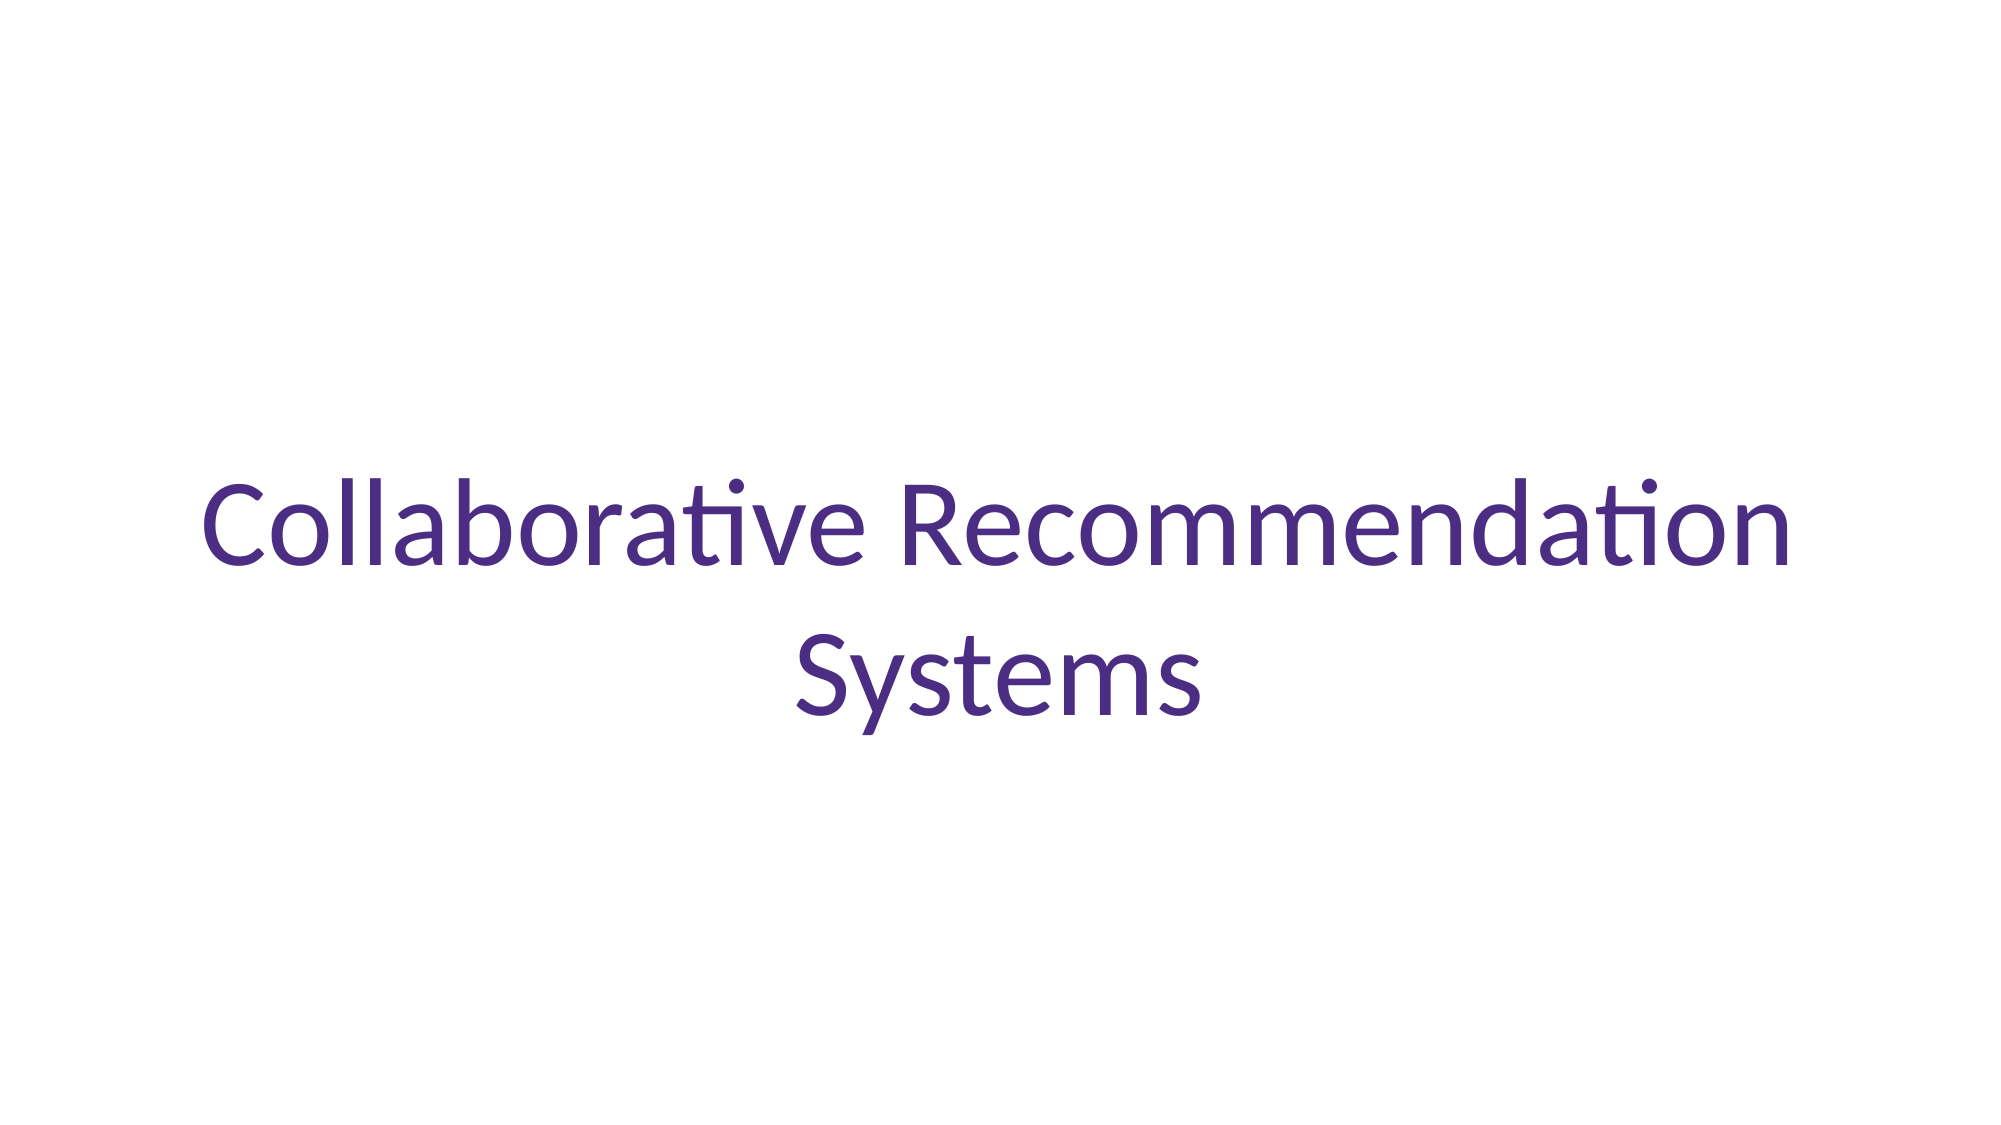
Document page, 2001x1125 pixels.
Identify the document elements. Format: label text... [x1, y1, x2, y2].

title Collaborative Recommendation Systems [136, 280, 1862, 749]
